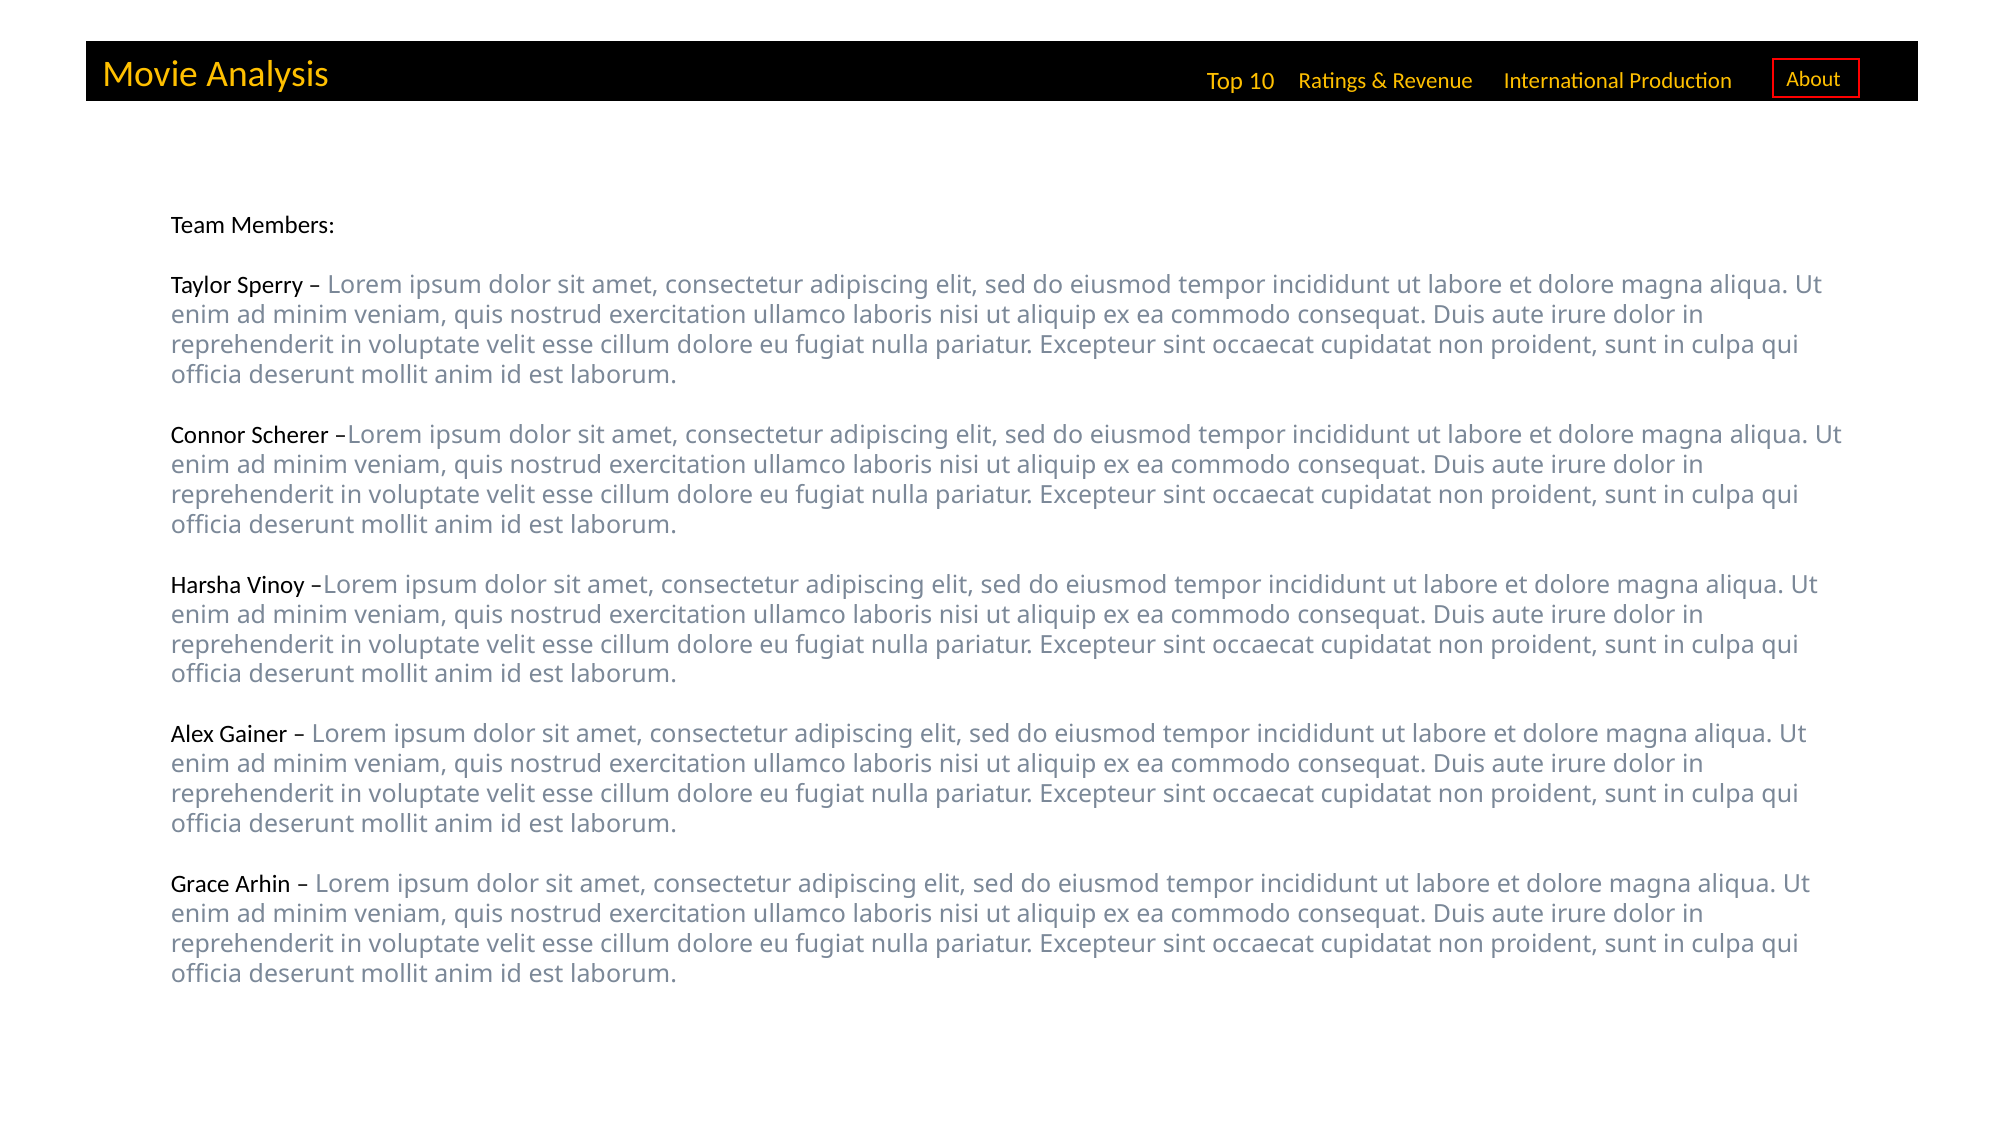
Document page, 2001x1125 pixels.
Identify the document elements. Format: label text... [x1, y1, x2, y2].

text_box Team Members: Taylor Sperry – Lorem ipsum dolor sit amet, consectetur adipiscing elit, sed do eiusmod tempor incididunt ut labore et dolore magna aliqua. Ut enim ad minim veniam, quis nostrud exercitation ullamco laboris nisi ut aliquip ex ea commodo consequat. Duis aute irure dolor in reprehenderit in voluptate velit esse cillum dolore eu fugiat nulla pariatur. Excepteur sint occaecat cupidatat non proident, sunt in culpa qui officia deserunt mollit anim id est laborum. Connor Scherer –Lorem ipsum dolor sit amet, consectetur adipiscing elit, sed do eiusmod tempor incididunt ut labore et dolore magna aliqua. Ut enim ad minim veniam, quis nostrud exercitation ullamco laboris nisi ut aliquip ex ea commodo consequat. Duis aute irure dolor in reprehenderit in voluptate velit esse cillum dolore eu fugiat nulla pariatur. Excepteur sint occaecat cupidatat non proident, sunt in culpa qui officia deserunt mollit anim id est laborum. Harsha Vinoy –Lorem ipsum dolor sit amet, consectetur adipiscing elit, sed do eiusmod tempor incididunt ut labore et dolore magna aliqua. Ut enim ad minim veniam, quis nostrud exercitation ullamco laboris nisi ut aliquip ex ea commodo consequat. Duis aute irure dolor in reprehenderit in voluptate velit esse cillum dolore eu fugiat nulla pariatur. Excepteur sint occaecat cupidatat non proident, sunt in culpa qui officia deserunt mollit anim id est laborum. Alex Gainer – Lorem ipsum dolor sit amet, consectetur adipiscing elit, sed do eiusmod tempor incididunt ut labore et dolore magna aliqua. Ut enim ad minim veniam, quis nostrud exercitation ullamco laboris nisi ut aliquip ex ea commodo consequat. Duis aute irure dolor in reprehenderit in voluptate velit esse cillum dolore eu fugiat nulla pariatur. Excepteur sint occaecat cupidatat non proident, sunt in culpa qui officia deserunt mollit anim id est laborum. Grace Arhin – Lorem ipsum dolor sit amet, consectetur adipiscing elit, sed do eiusmod tempor incididunt ut labore et dolore magna aliqua. Ut enim ad minim veniam, quis nostrud exercitation ullamco laboris nisi ut aliquip ex ea commodo consequat. Duis aute irure dolor in reprehenderit in voluptate velit esse cillum dolore eu fugiat nulla pariatur. Excepteur sint occaecat cupidatat non proident, sunt in culpa qui officia deserunt mollit anim id est laborum. [156, 201, 1872, 1085]
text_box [87, 42, 1918, 103]
